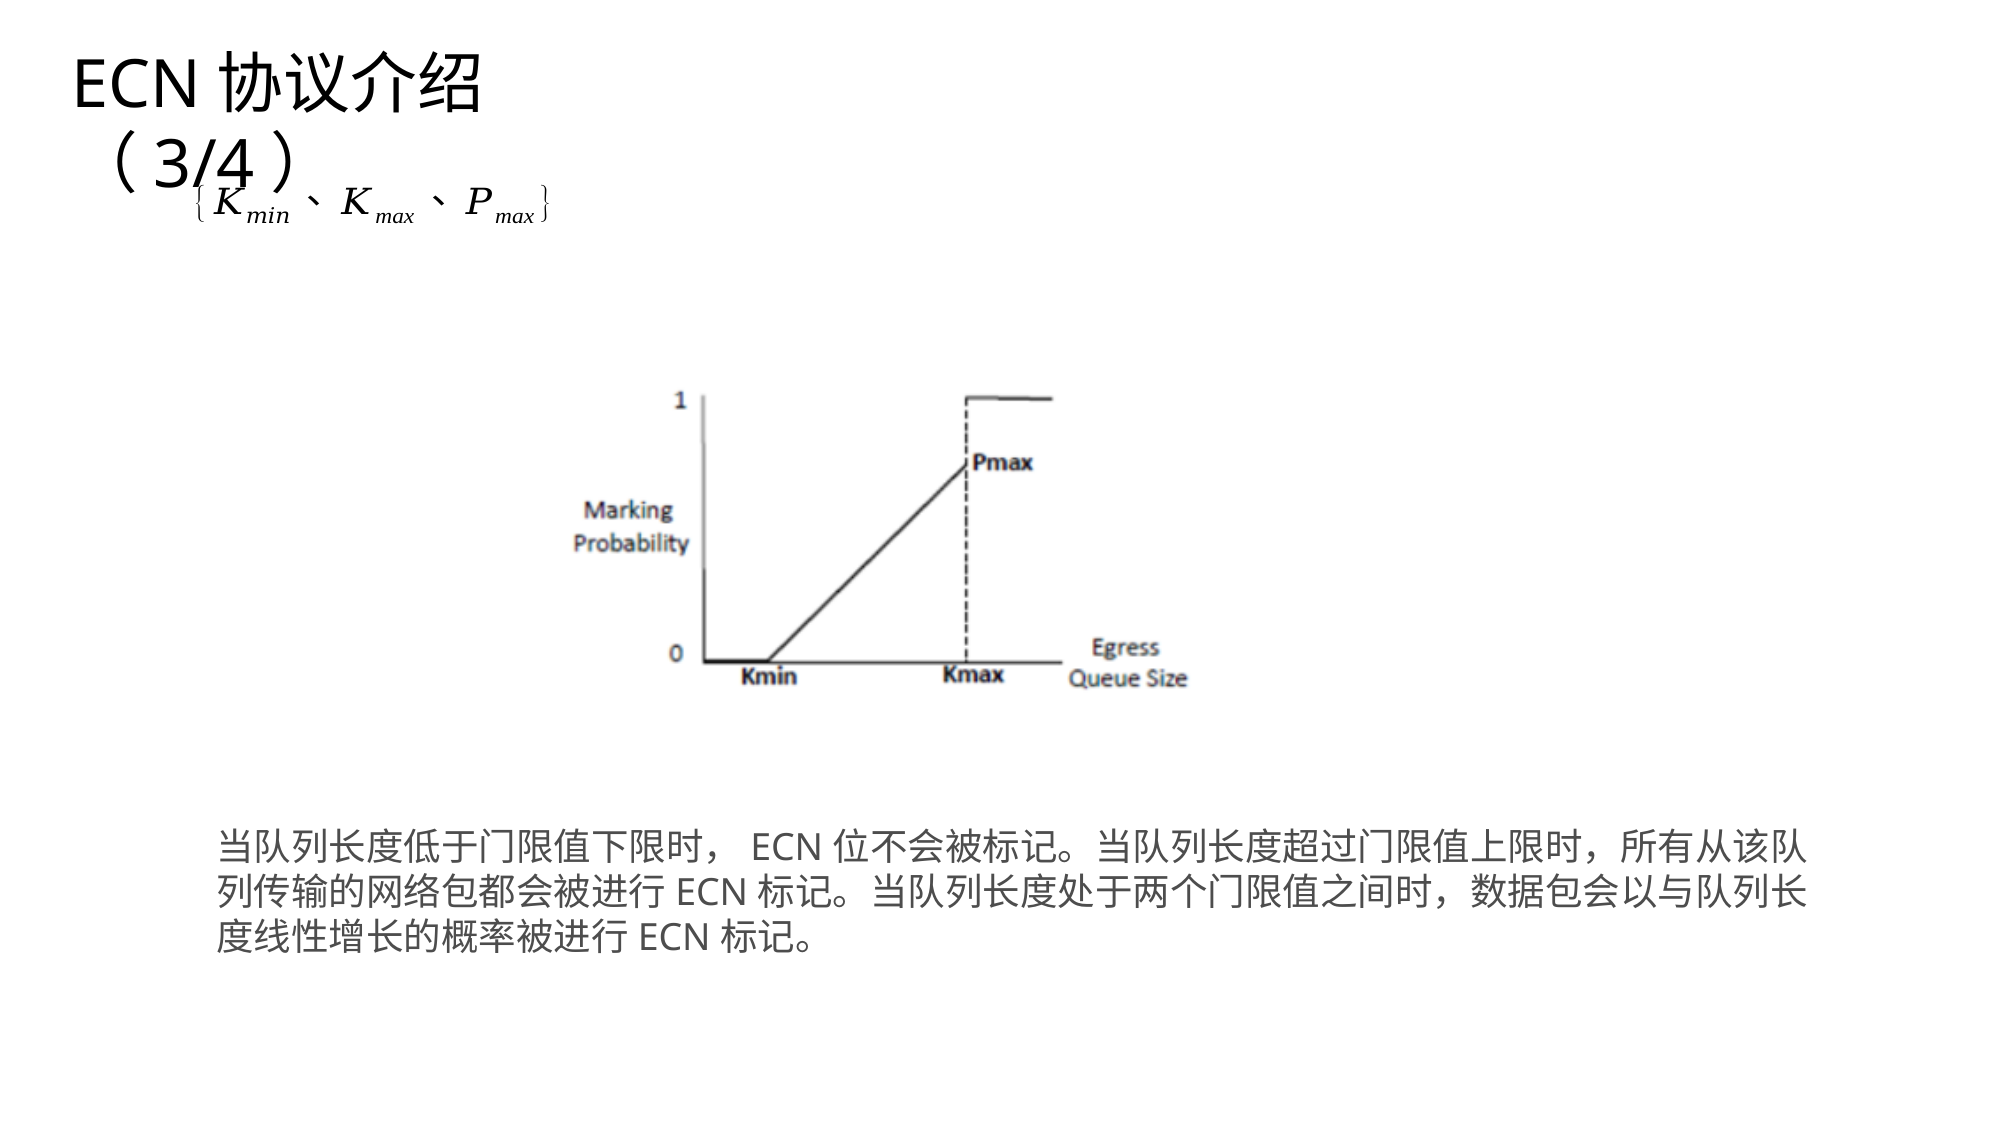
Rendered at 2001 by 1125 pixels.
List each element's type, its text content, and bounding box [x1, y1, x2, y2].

picture [569, 355, 1223, 717]
text_box ECN协议介绍（3/4） [56, 33, 692, 208]
text_box 当队列长度低于门限值下限时，ECN位不会被标记。当队列长度超过门限值上限时，所有从该队列传输的网络包都会被进行ECN标记。当队列长度处于两个门限值之间时，数据包会以与队列长度线性增长的概率被进行ECN标记。 [201, 815, 1830, 966]
